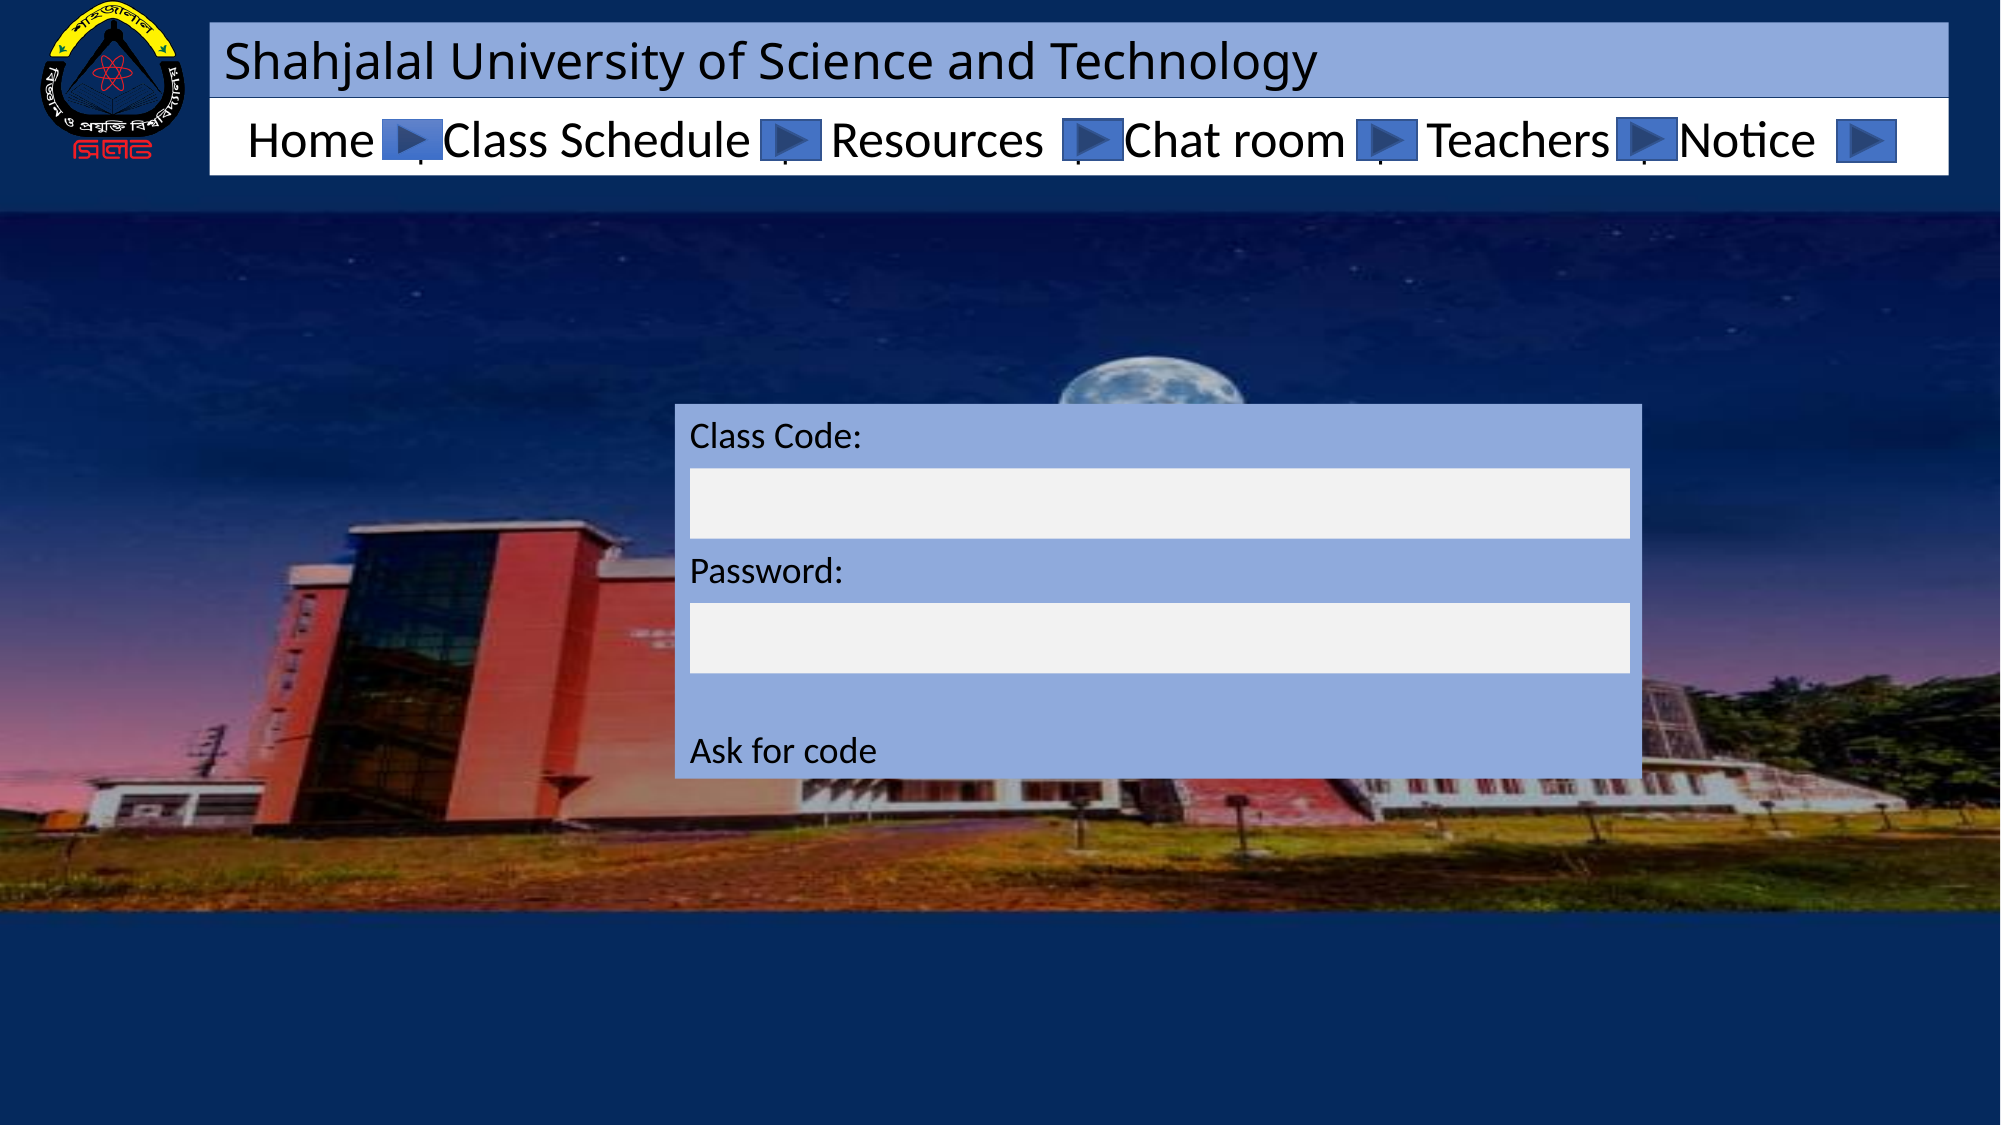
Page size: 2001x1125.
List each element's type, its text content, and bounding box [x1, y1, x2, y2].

text_box Class Code: Password: Ask for code [674, 403, 1643, 779]
text_box [382, 119, 443, 160]
text_box [1356, 119, 1418, 161]
text_box Shahjalal University of Science and Technology [209, 22, 1949, 98]
text_box Home | Class Schedule | Resources | Chat room | Teachers | Notice [209, 98, 1949, 176]
picture [0, 0, 2001, 1125]
text_box [1062, 118, 1124, 161]
text_box [690, 468, 1630, 539]
text_box [760, 119, 822, 161]
text_box [1616, 117, 1678, 161]
text_box [690, 603, 1630, 674]
text_box [1836, 119, 1897, 163]
